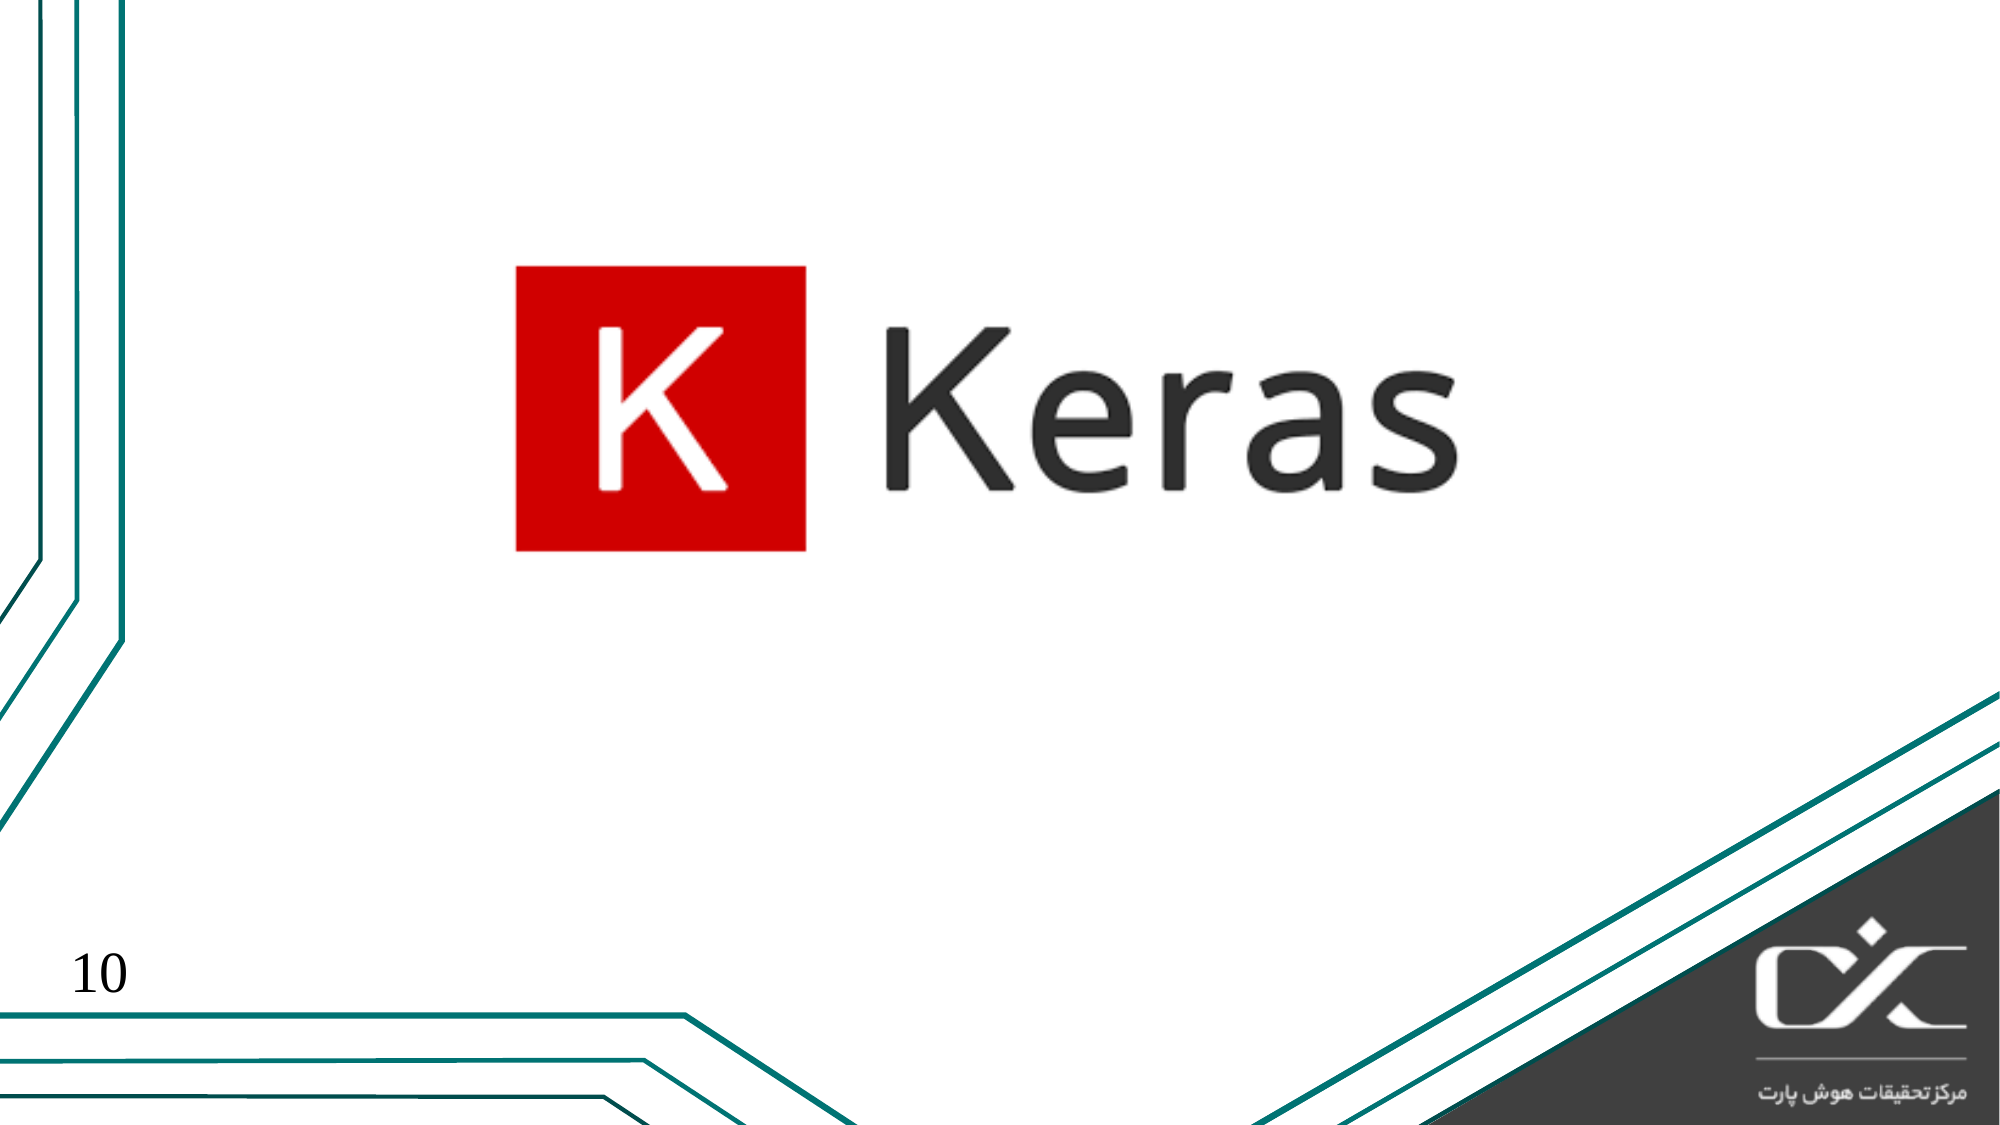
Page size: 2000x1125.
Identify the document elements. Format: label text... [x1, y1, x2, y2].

picture [1627, 889, 2000, 1125]
picture [511, 262, 1528, 558]
text_box 10 [24, 926, 175, 1012]
